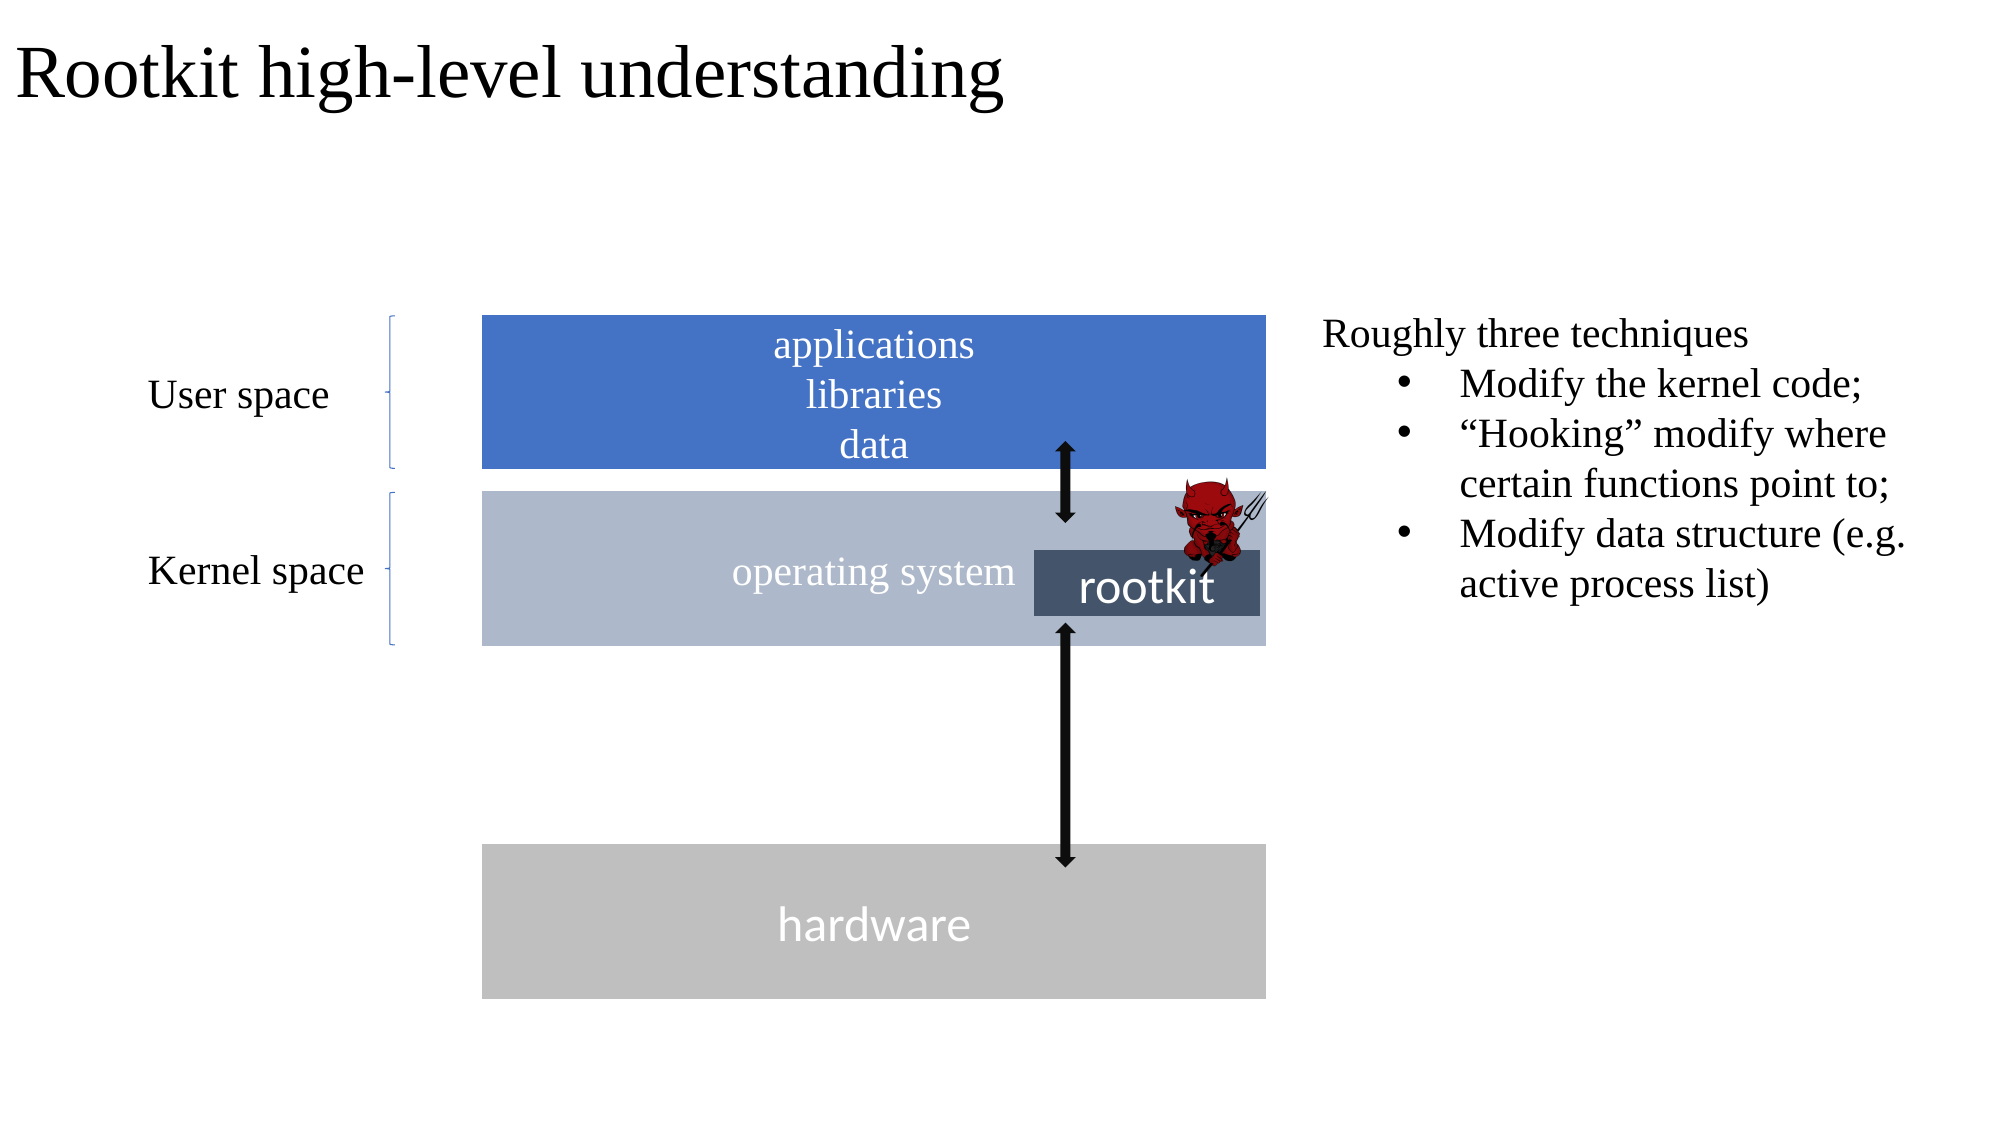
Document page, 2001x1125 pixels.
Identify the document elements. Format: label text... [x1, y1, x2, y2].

text_box [384, 491, 395, 646]
picture [1175, 477, 1269, 578]
text_box [1055, 622, 1076, 868]
text_box hardware [482, 844, 1266, 999]
text_box rootkit [1034, 550, 1260, 616]
text_box Rootkit high-level understanding [0, 0, 1725, 147]
text_box operating system [482, 491, 1266, 646]
text_box [1055, 440, 1076, 523]
text_box [384, 315, 395, 469]
text_box Roughly three techniques Modify the kernel code; “Hooking” modify where certain functions point to; Modify data structure (e.g. active process list) [1307, 298, 1968, 614]
text_box User space [132, 359, 345, 425]
text_box Kernel space [133, 535, 380, 601]
text_box applications libraries data [482, 315, 1266, 469]
